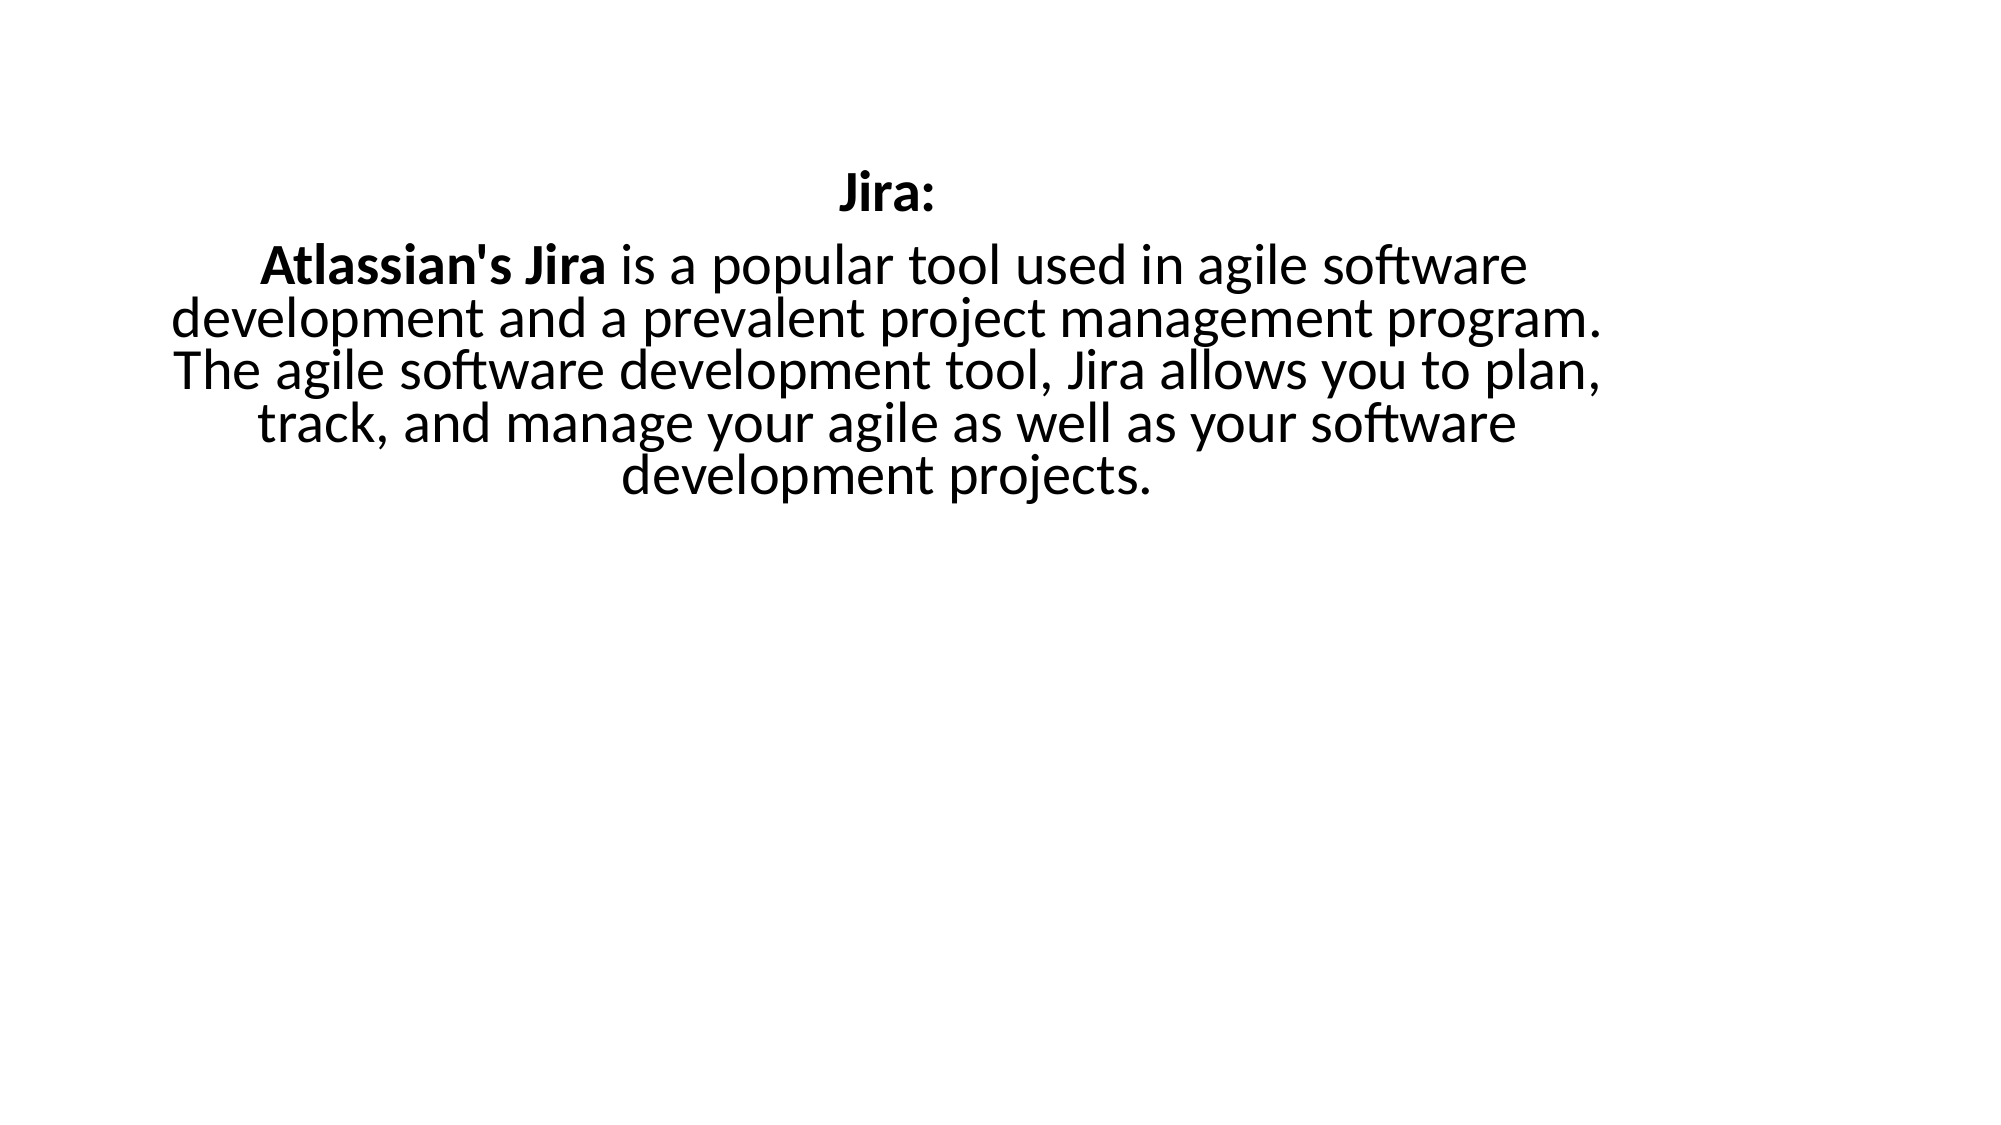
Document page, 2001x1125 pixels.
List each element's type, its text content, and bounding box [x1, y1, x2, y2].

subtitle Jira: Atlassian's Jira is a popular tool used in agile software development and a prevalent project management program. The agile software development tool, Jira allows you to plan, track, and manage your agile as well as your software development projects. [138, 161, 1638, 970]
